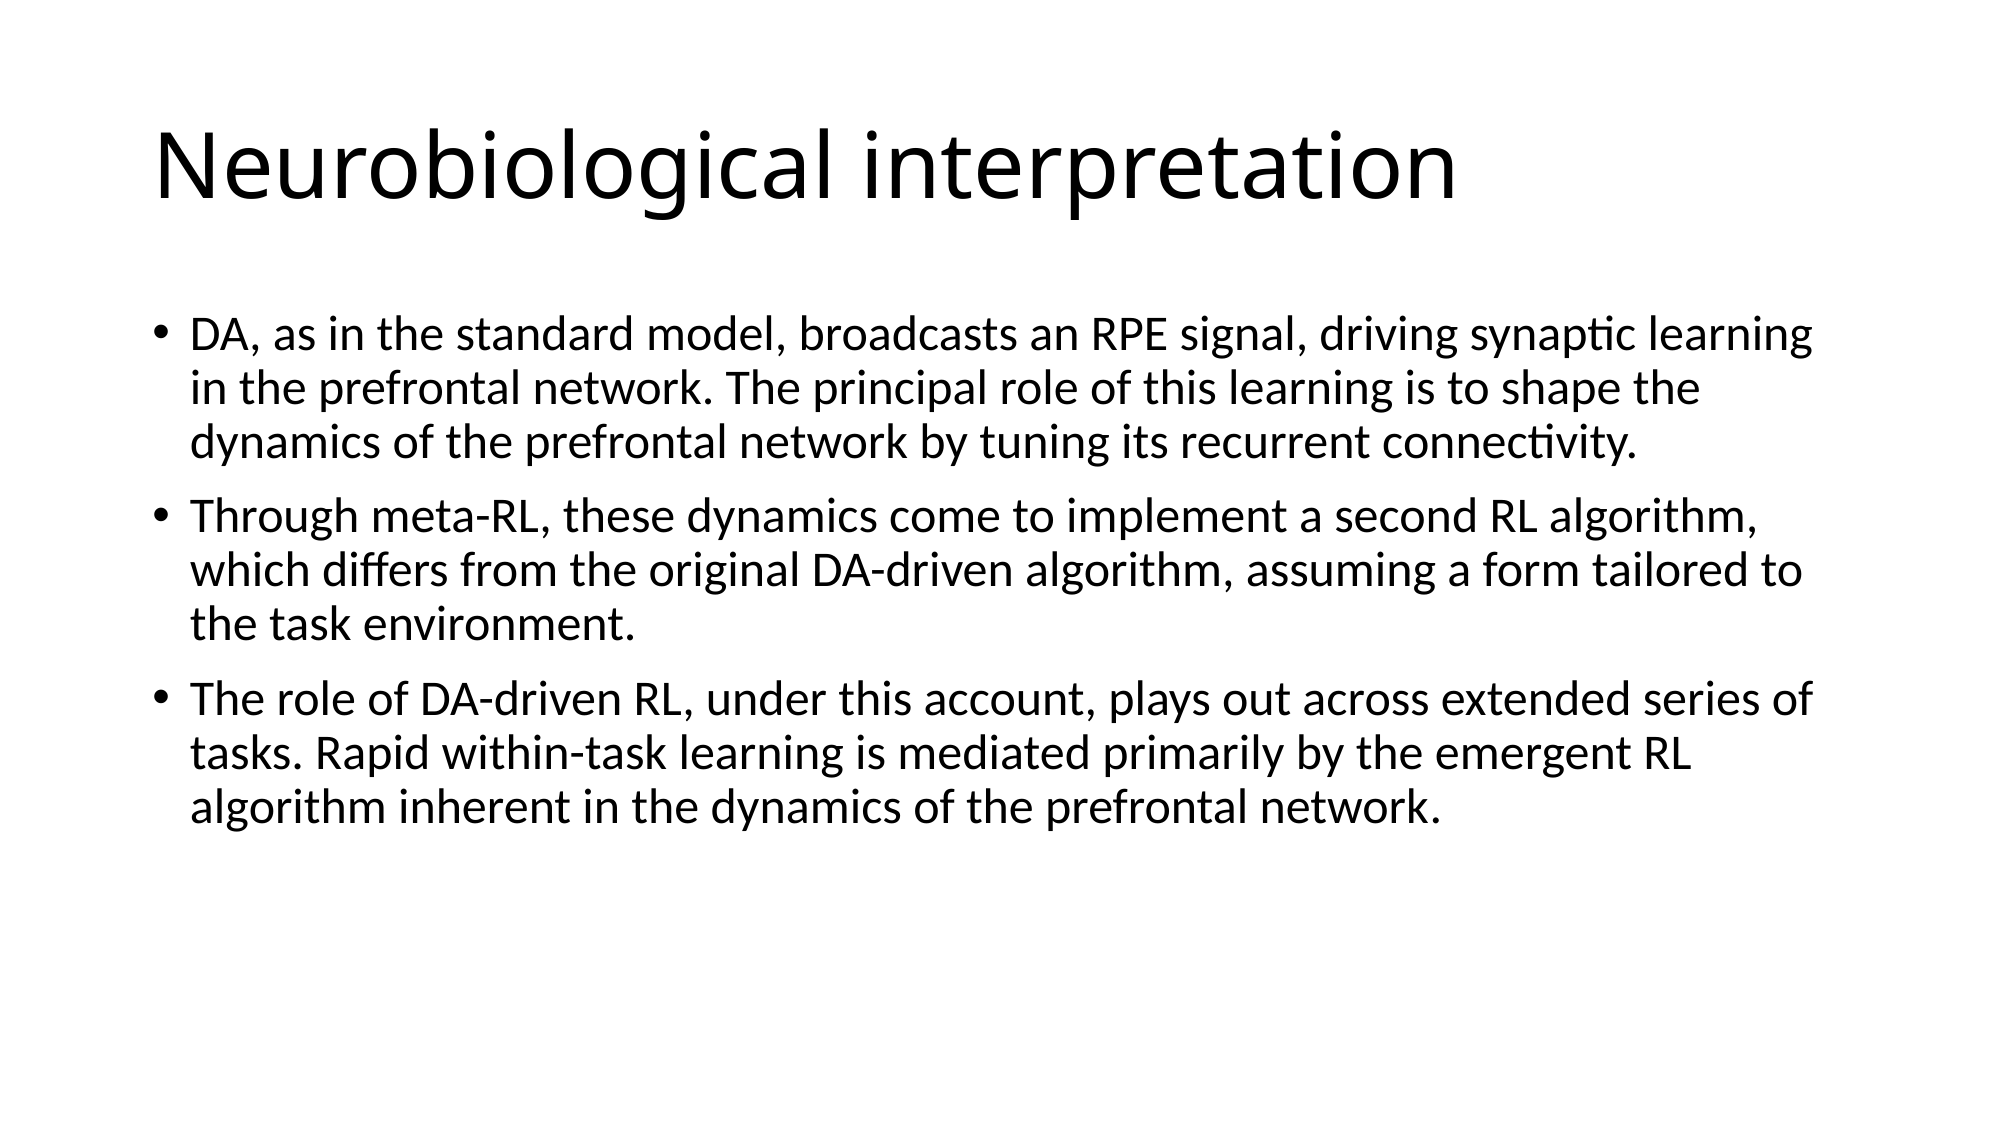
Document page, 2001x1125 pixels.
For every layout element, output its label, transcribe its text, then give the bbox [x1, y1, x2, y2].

title Neurobiological interpretation [137, 59, 1863, 278]
list DA, as in the standard model, broadcasts an RPE signal, driving synaptic learning in the prefrontal network. The principal role of this learning is to shape the dynamics of the prefrontal network by tuning its recurrent connectivity. Through meta-RL, these dynamics come to implement a second RL algorithm, which differs from the original DA-driven algorithm, assuming a form tailored to the task environment. The role of DA-driven RL, under this account, plays out across extended series of tasks. Rapid within-task learning is mediated primarily by the emergent RL algorithm inherent in the dynamics of the prefrontal network. [137, 299, 1863, 1014]
